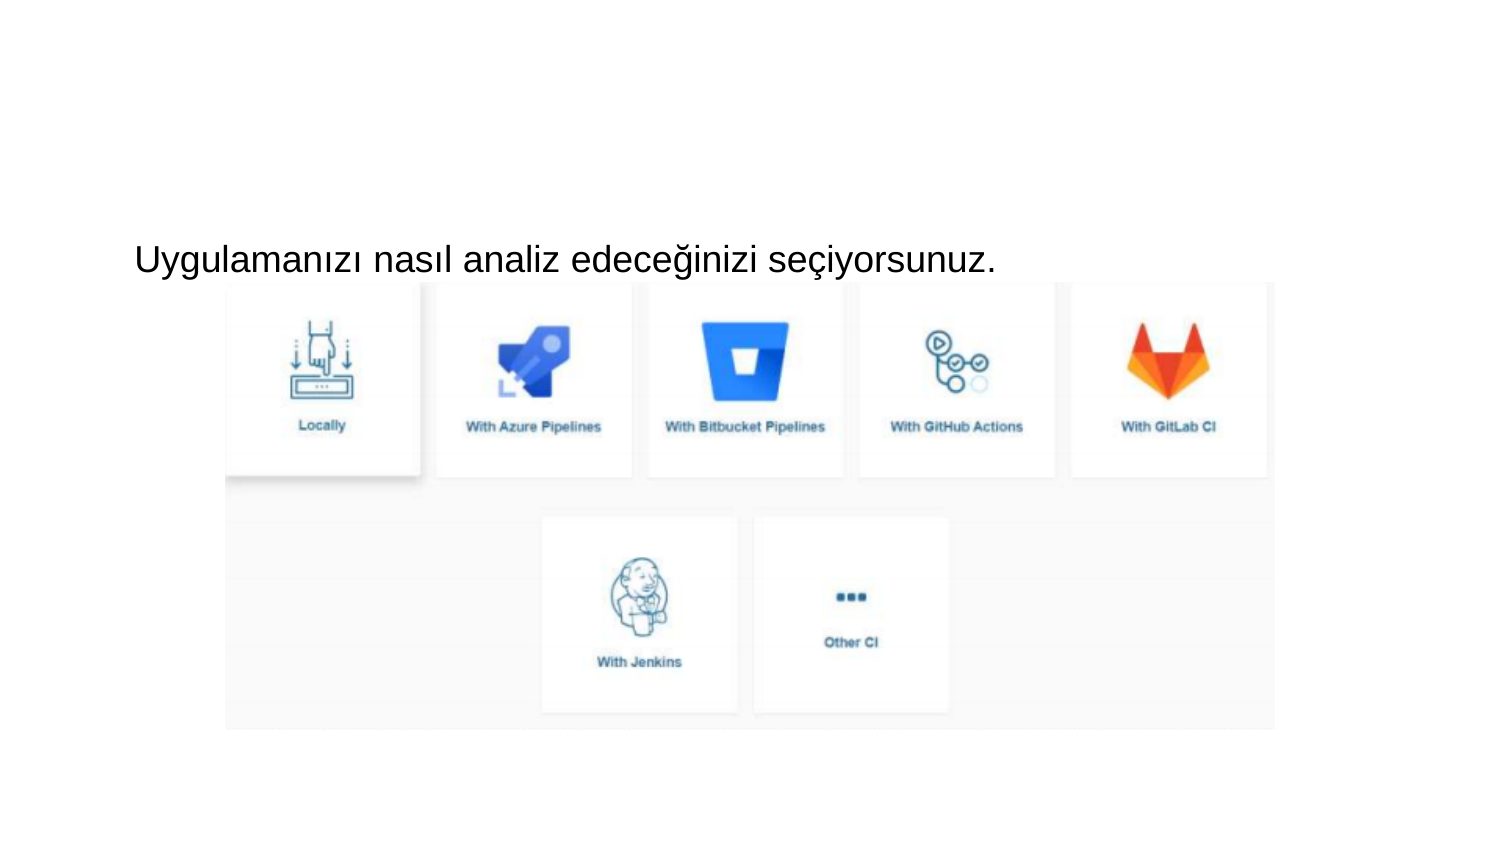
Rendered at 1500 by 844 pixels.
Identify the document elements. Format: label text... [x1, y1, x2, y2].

picture [225, 282, 1275, 734]
list Uygulamanızı nasıl analiz edeceğinizi seçiyorsunuz. [119, 216, 1381, 711]
